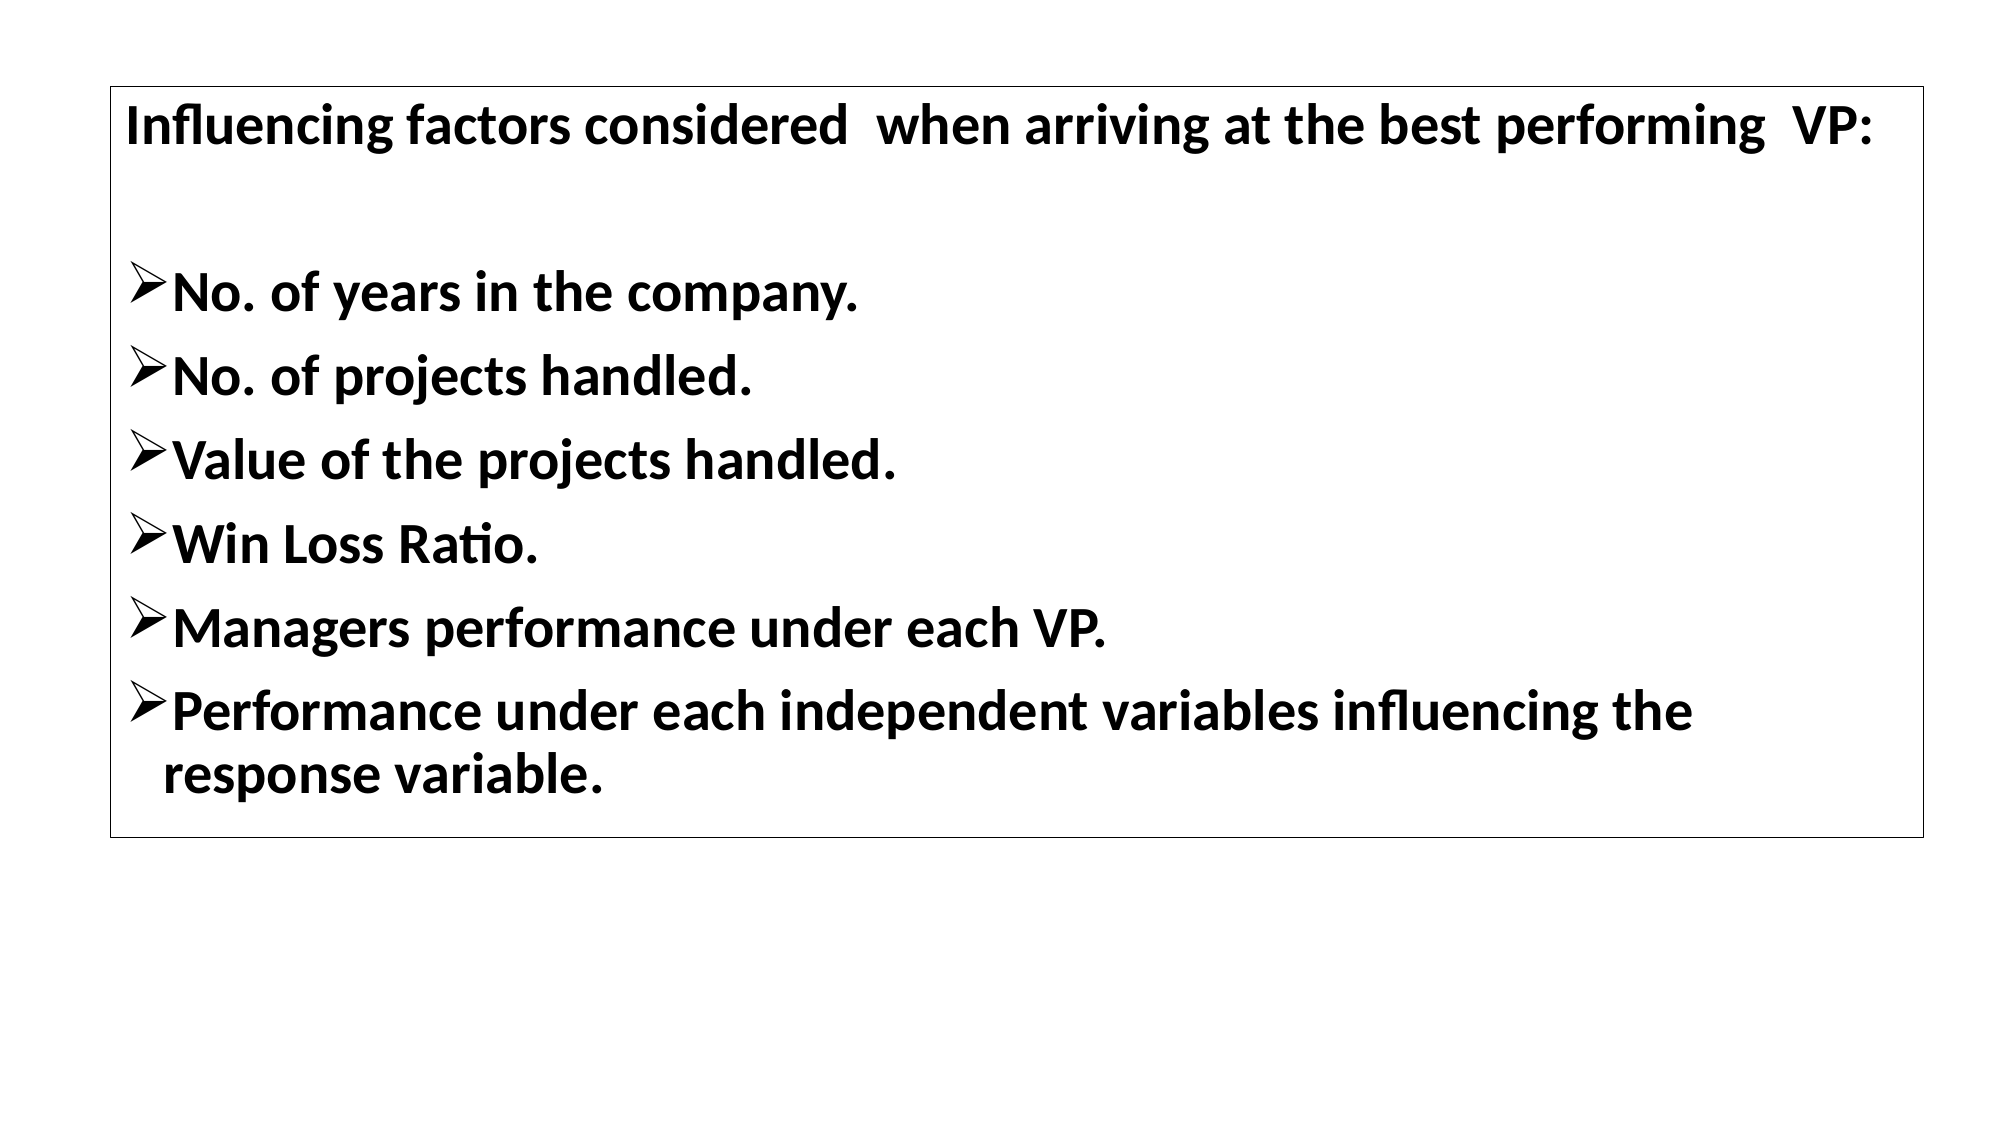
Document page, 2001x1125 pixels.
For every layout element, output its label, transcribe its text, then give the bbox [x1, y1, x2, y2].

text_box Influencing factors considered when arriving at the best performing VP: No. of years in the company. No. of projects handled. Value of the projects handled. Win Loss Ratio. Managers performance under each VP. Performance under each independent variables influencing the response variable. [110, 86, 1924, 838]
